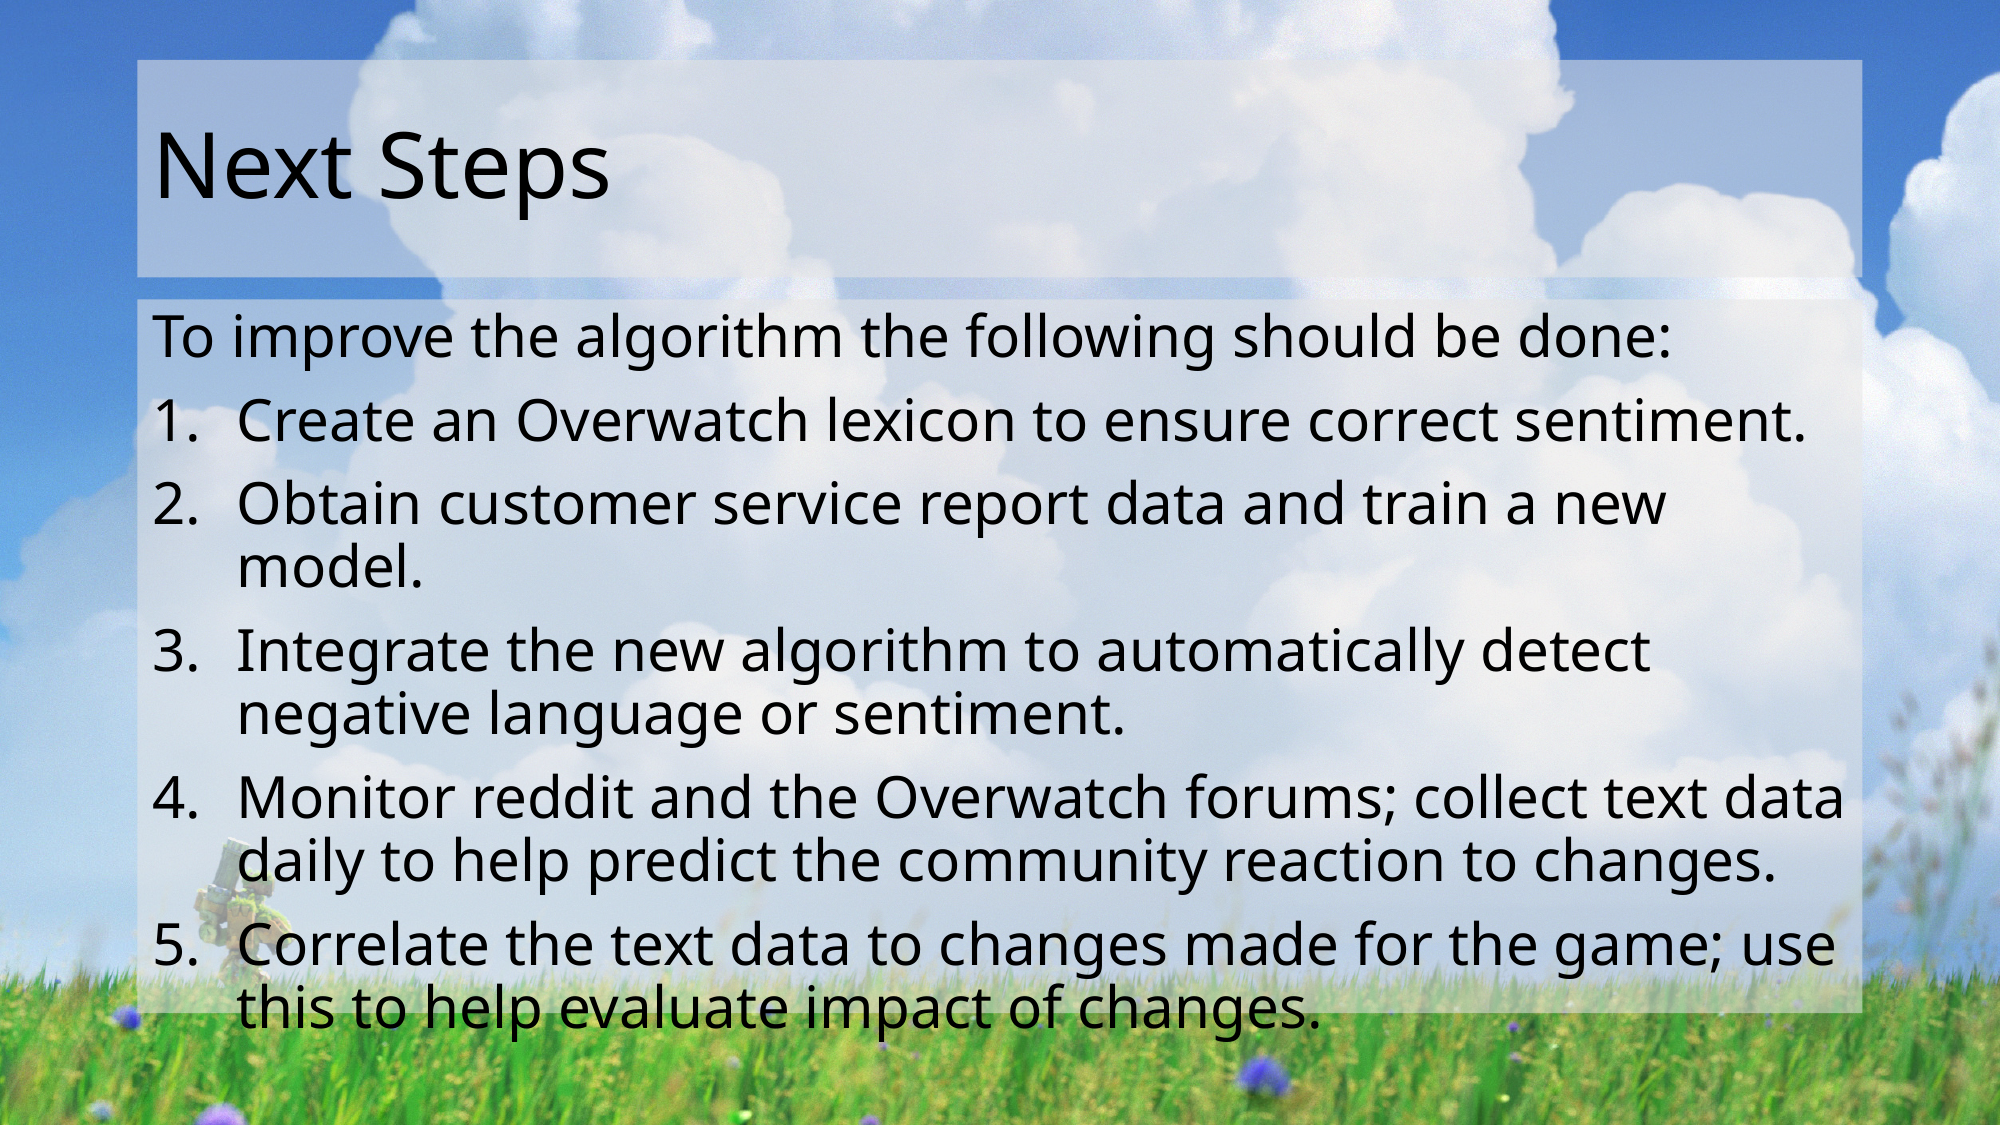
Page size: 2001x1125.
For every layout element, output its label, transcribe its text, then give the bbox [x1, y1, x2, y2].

picture [0, 0, 2000, 1125]
list To improve the algorithm the following should be done: Create an Overwatch lexicon to ensure correct sentiment. Obtain customer service report data and train a new model. Integrate the new algorithm to automatically detect negative language or sentiment. Monitor reddit and the Overwatch forums; collect text data daily to help predict the community reaction to changes. Correlate the text data to changes made for the game; use this to help evaluate impact of changes. [137, 299, 1863, 1014]
title Next Steps [137, 59, 1863, 278]
